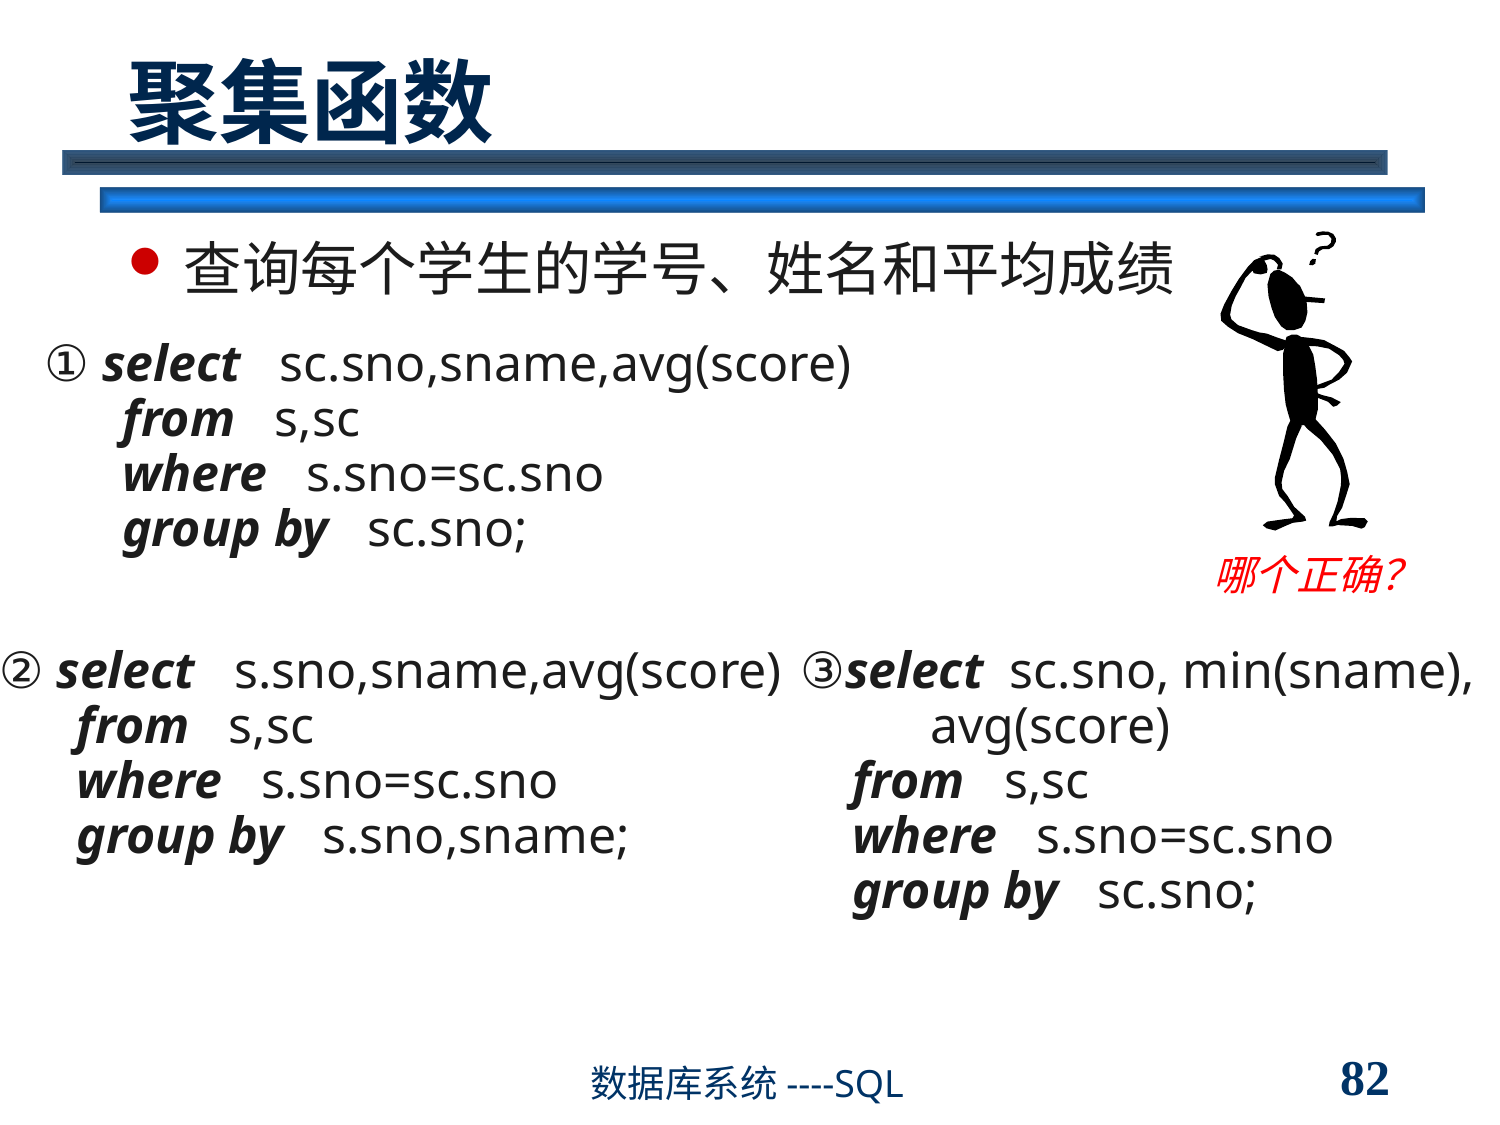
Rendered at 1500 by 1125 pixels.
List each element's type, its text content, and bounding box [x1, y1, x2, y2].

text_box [1187, 230, 1448, 607]
text_box ① select sc.sno,sname,avg(score) from s,sc where s.sno=sc.sno group by sc.sno; [29, 350, 867, 560]
title 聚集函数 [112, 24, 1388, 163]
list 查询每个学生的学号、姓名和平均成绩 [112, 224, 1388, 303]
text_box ③select sc.sno, min(sname), avg(score) from s,sc where s.sno=sc.sno group by sc.sno; [785, 656, 1500, 922]
text_box ② select s.sno,sname,avg(score) from s,sc where s.sno=sc.sno group by s.sno,sname; [0, 657, 785, 867]
footer 数据库系统----SQL [574, 1062, 1188, 1113]
slide_number 82 [1324, 1049, 1489, 1101]
